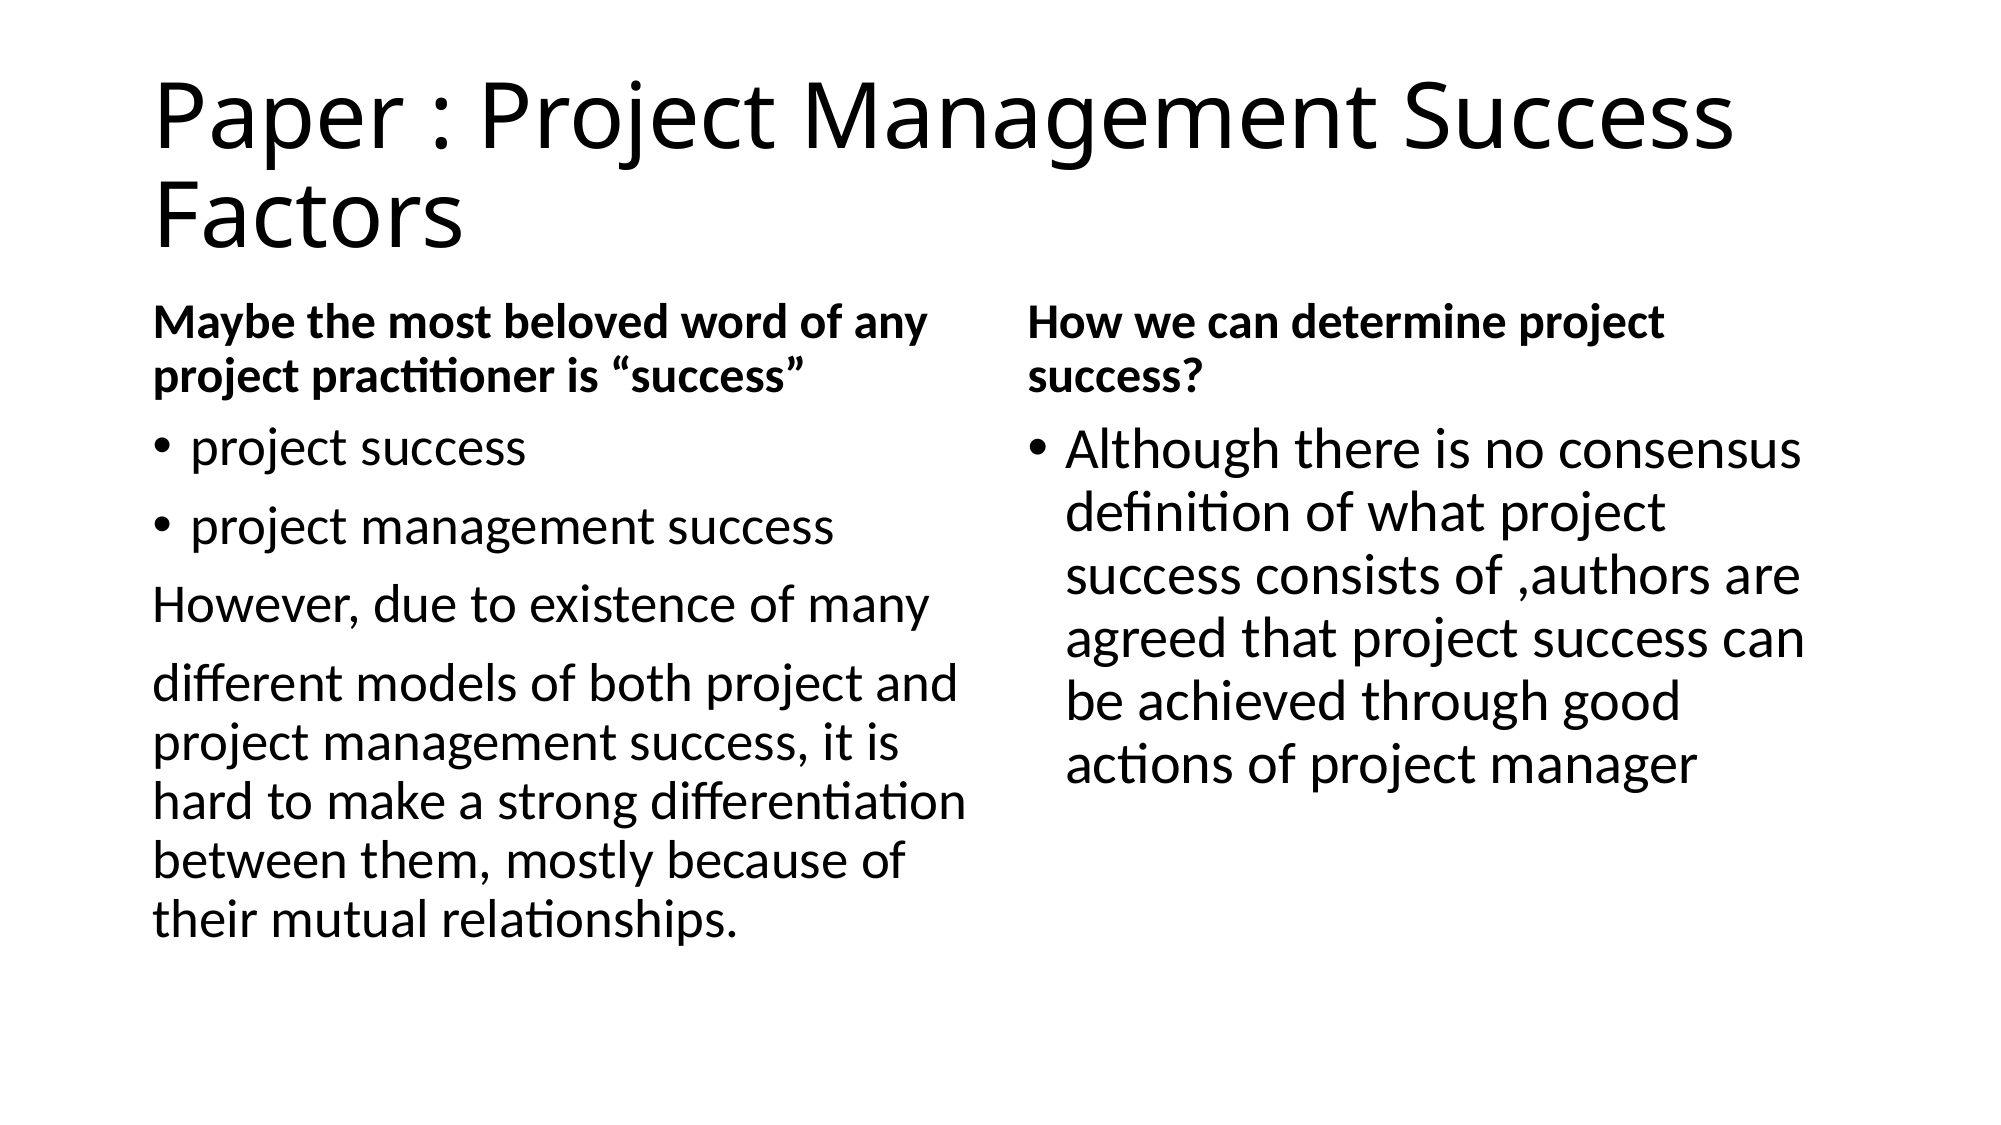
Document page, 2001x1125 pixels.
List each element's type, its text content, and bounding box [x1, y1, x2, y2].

list Although there is no consensus definition of what project success consists of ,authors are agreed that project success can be achieved through good actions of project manager [1012, 410, 1863, 1016]
list Maybe the most beloved word of any project practitioner is “success” [137, 275, 984, 410]
title Paper : Project Management Success Factors [137, 59, 1863, 278]
list project success project management success However, due to existence of many different models of both project and project management success, it is hard to make a strong differentiation between them, mostly because of their mutual relationships. [137, 410, 984, 1016]
list How we can determine project success? [1012, 275, 1863, 410]
